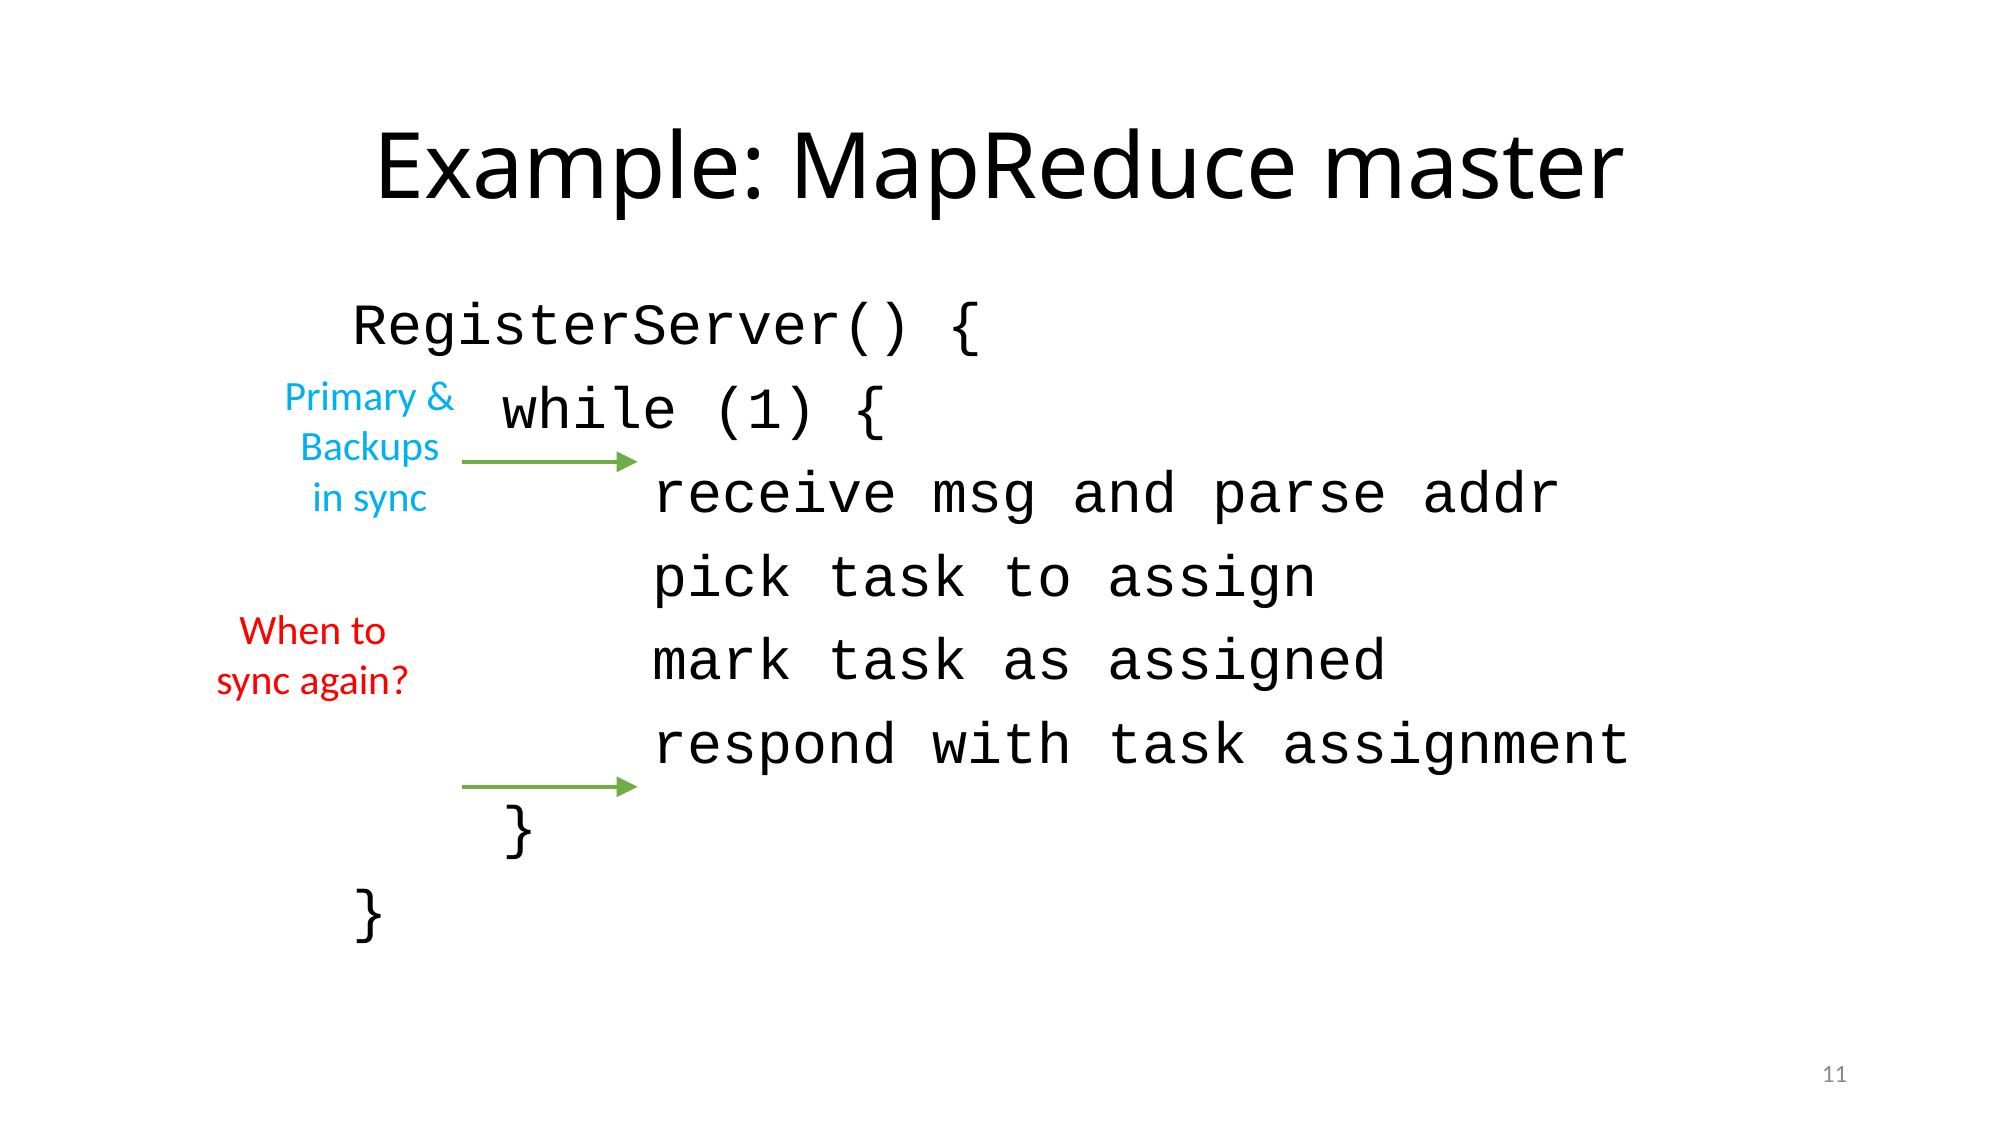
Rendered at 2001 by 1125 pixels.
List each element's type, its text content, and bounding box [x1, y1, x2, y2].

slide_number 11 [1412, 1042, 1863, 1103]
text_box When to sync again? [162, 595, 464, 710]
list RegisterServer() { while (1) { receive msg and parse addr pick task to assign mark task as assigned respond with task assignment } } [337, 286, 1675, 1012]
title Example: MapReduce master [137, 59, 1863, 278]
text_box Primary & Backups in sync [269, 361, 470, 527]
